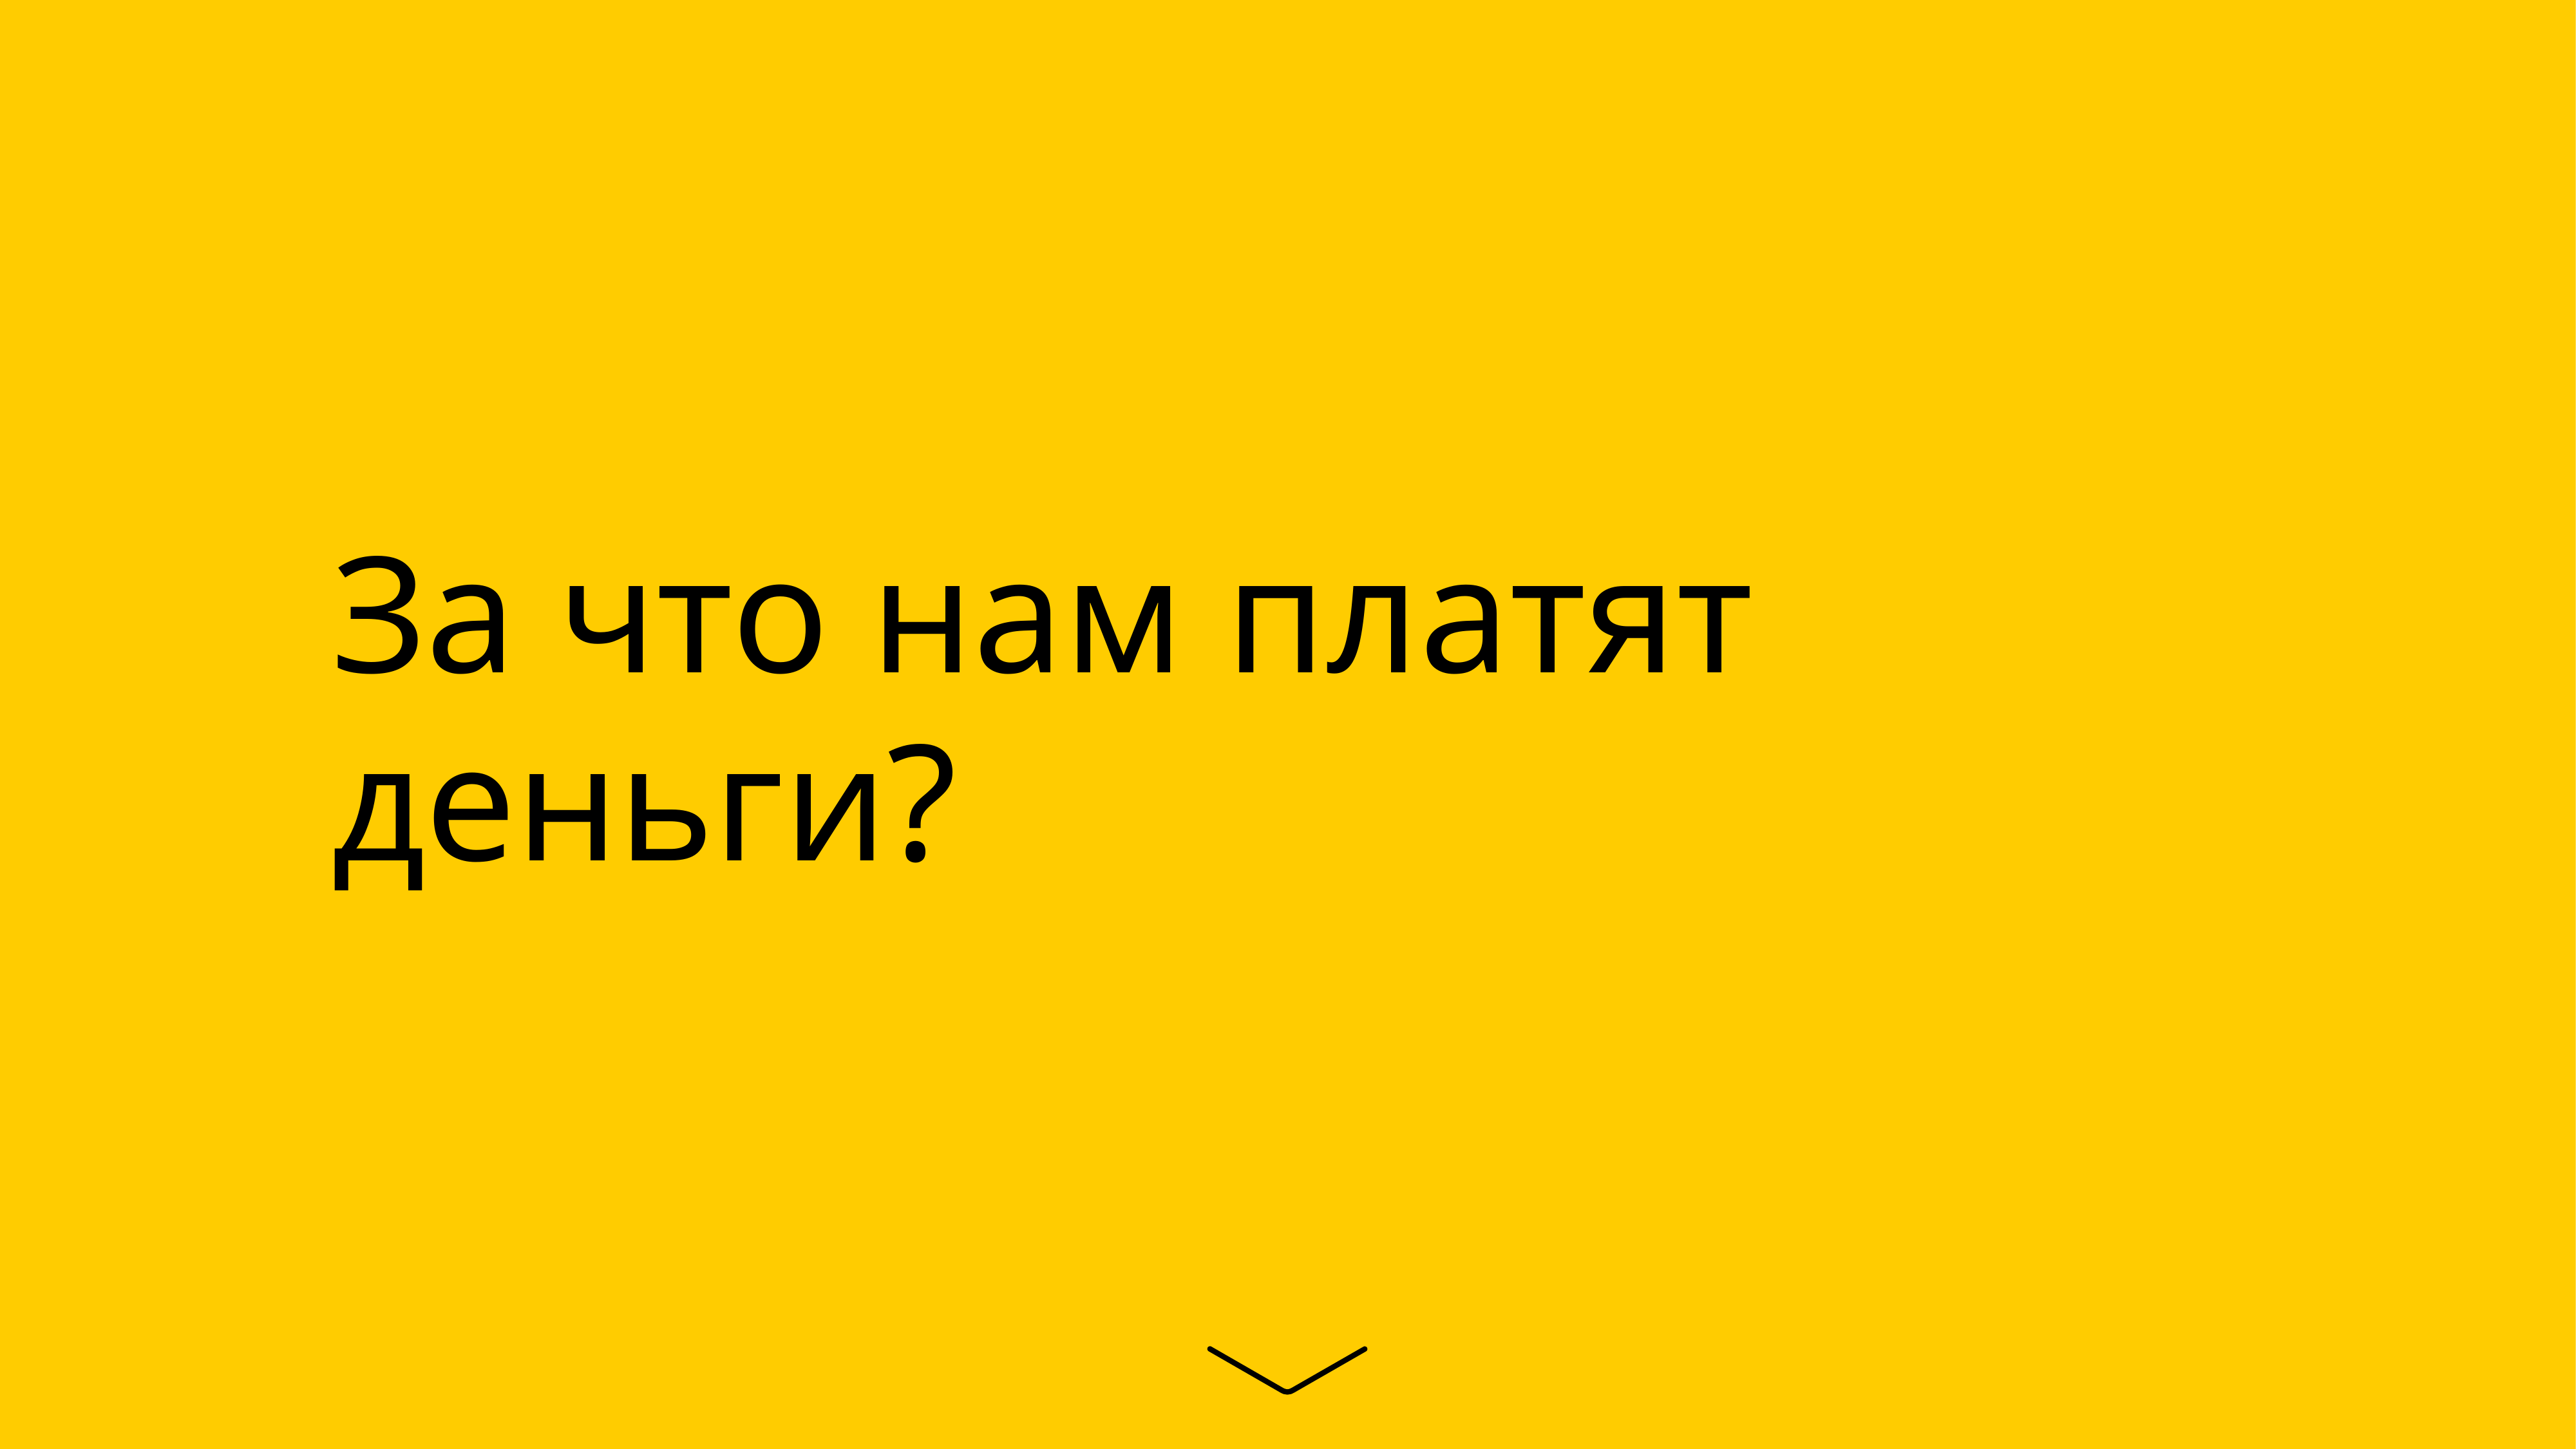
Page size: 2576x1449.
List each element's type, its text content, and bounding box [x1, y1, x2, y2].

title За что нам платят деньги? [322, 322, 2257, 1088]
